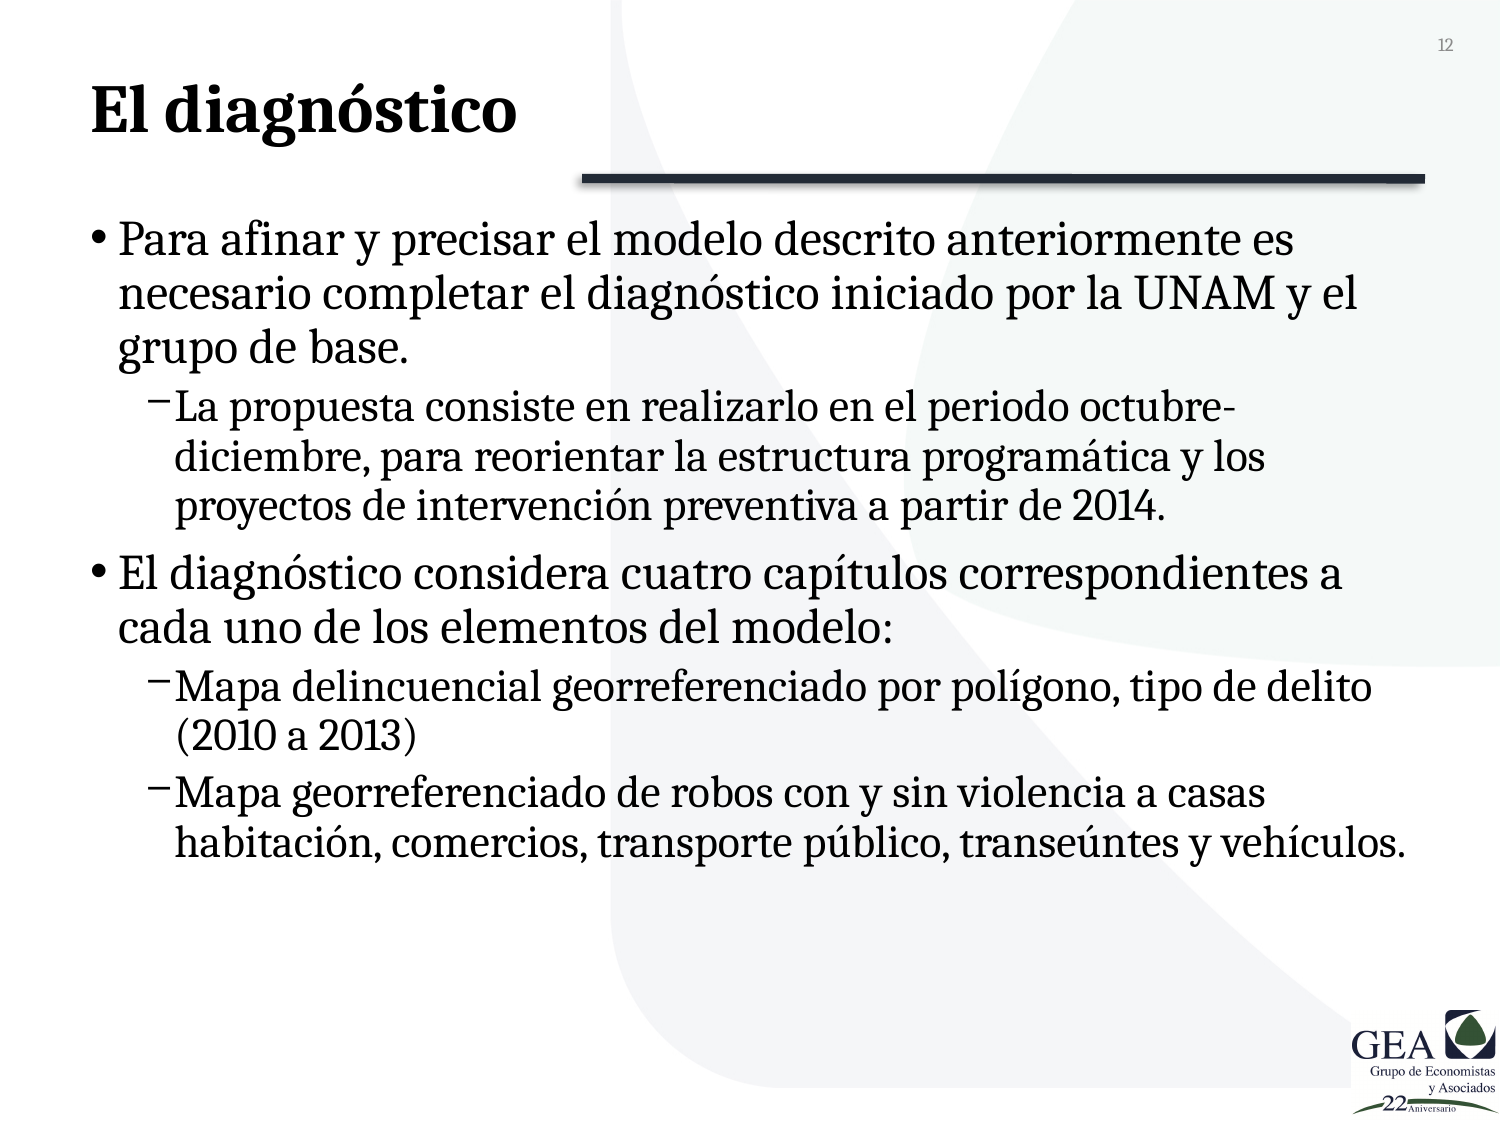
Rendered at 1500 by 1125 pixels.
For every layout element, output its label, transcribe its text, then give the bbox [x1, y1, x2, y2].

list Para afinar y precisar el modelo descrito anteriormente es necesario completar el diagnóstico iniciado por la UNAM y el grupo de base. La propuesta consiste en realizarlo en el periodo octubre-diciembre, para reorientar la estructura programática y los proyectos de intervención preventiva a partir de 2014. El diagnóstico considera cuatro capítulos correspondientes a cada uno de los elementos del modelo: Mapa delincuencial georreferenciado por polígono, tipo de delito (2010 a 2013) Mapa georreferenciado de robos con y sin violencia a casas habitación, comercios, transporte público, transeúntes y vehículos. [75, 204, 1425, 1013]
slide_number 12 [1131, 13, 1469, 74]
title El diagnóstico [75, 45, 1425, 177]
picture [608, 0, 1500, 1120]
